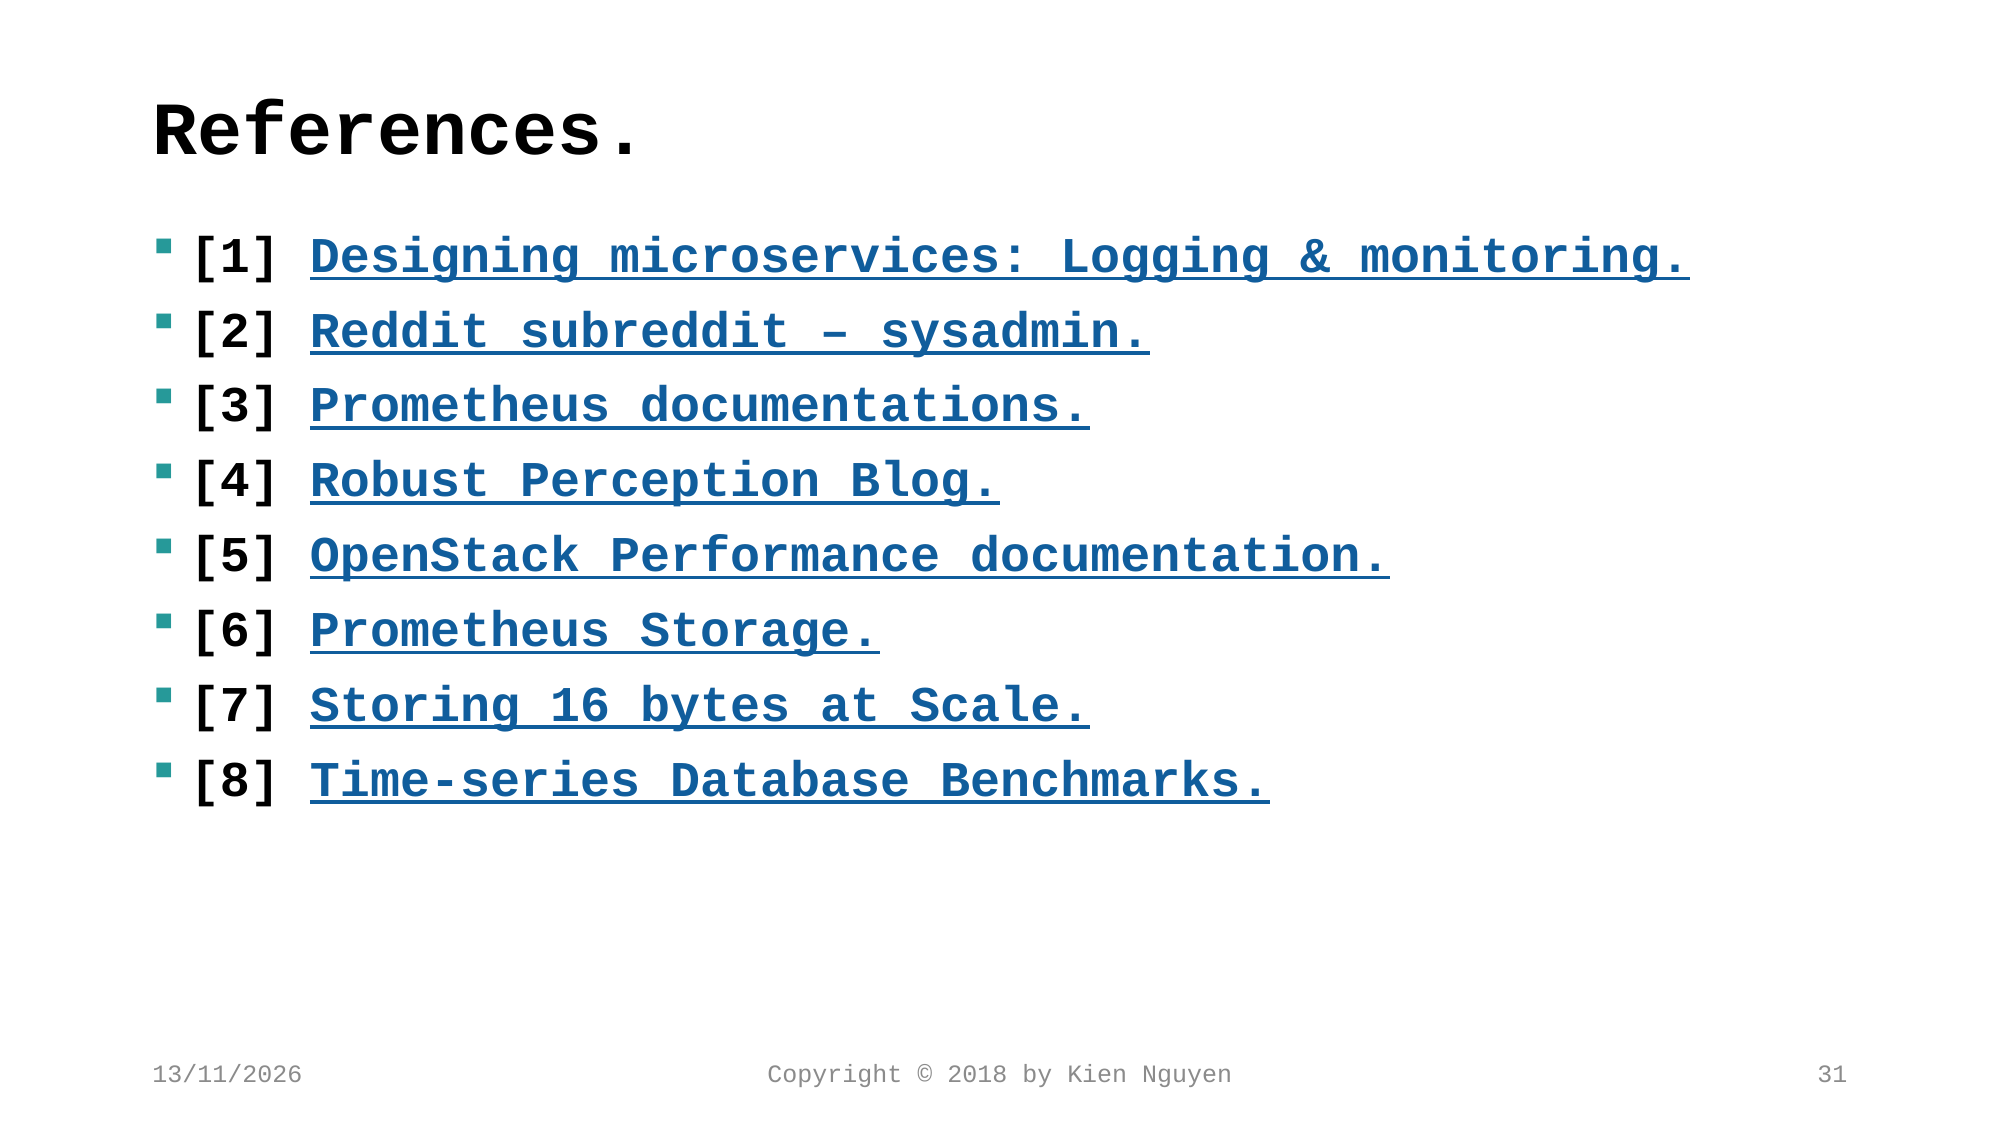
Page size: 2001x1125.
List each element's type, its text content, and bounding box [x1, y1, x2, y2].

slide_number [137, 1042, 588, 1103]
slide_number 31 [1412, 1042, 1863, 1103]
title References. [137, 59, 1863, 202]
list [1] Designing microservices: Logging & monitoring. [2] Reddit subreddit – sysadmin. [3] Prometheus documentations. [4] Robust Perception Blog. [5] OpenStack Performance documentation. [6] Prometheus Storage. [7] Storing 16 bytes at Scale. [8] Time-series Database Benchmarks. [137, 221, 1863, 1014]
footer Copyright © 2018 by Kien Nguyen [662, 1042, 1338, 1103]
